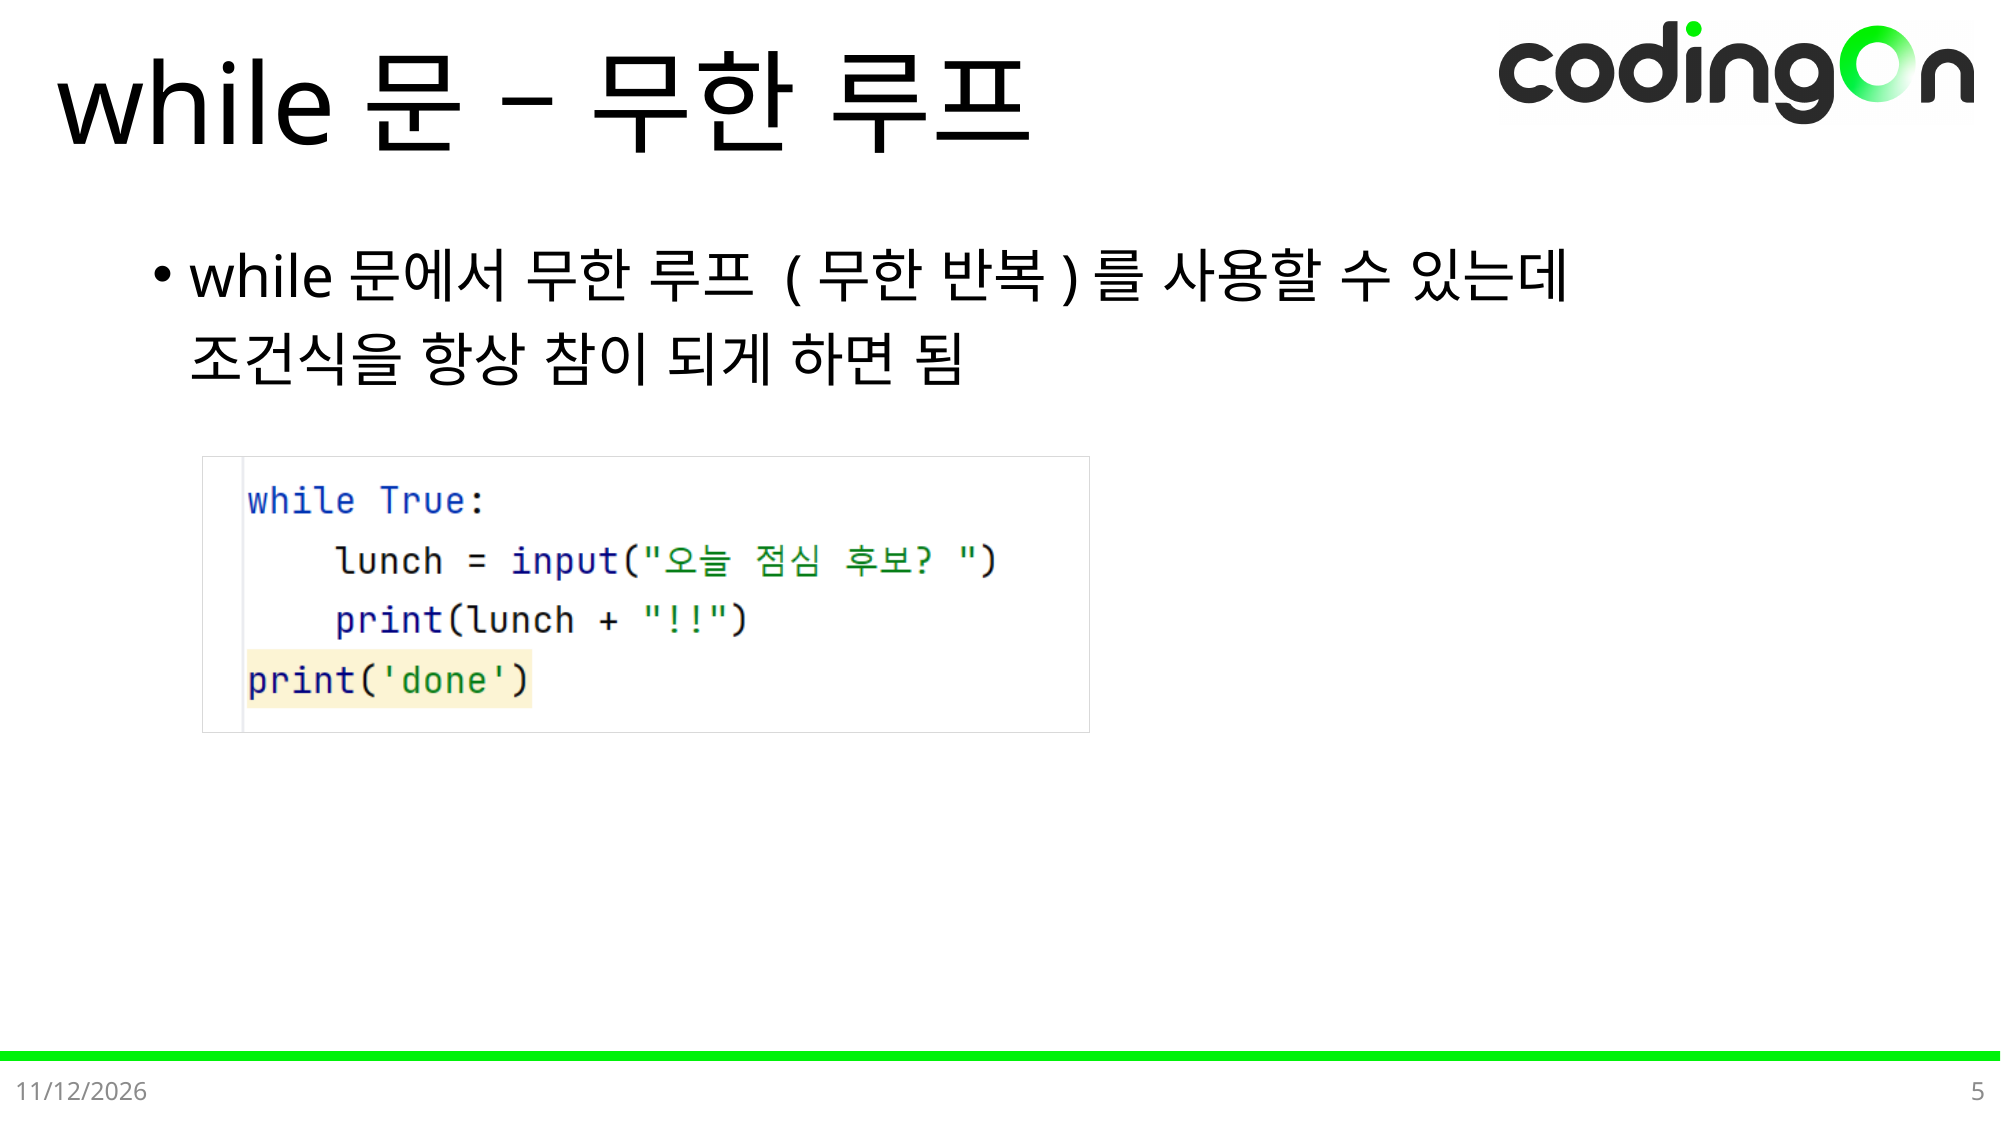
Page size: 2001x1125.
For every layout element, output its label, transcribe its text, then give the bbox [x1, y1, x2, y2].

title while문 – 무한 루프 [41, 0, 1767, 218]
picture [201, 456, 1090, 734]
slide_number 5 [1550, 1062, 2000, 1123]
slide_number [0, 1062, 450, 1123]
picture [1767, 20, 1974, 125]
list while문에서 무한 루프 (무한 반복)를 사용할 수 있는데 조건식을 항상 참이 되게 하면 됨 [137, 217, 1863, 932]
